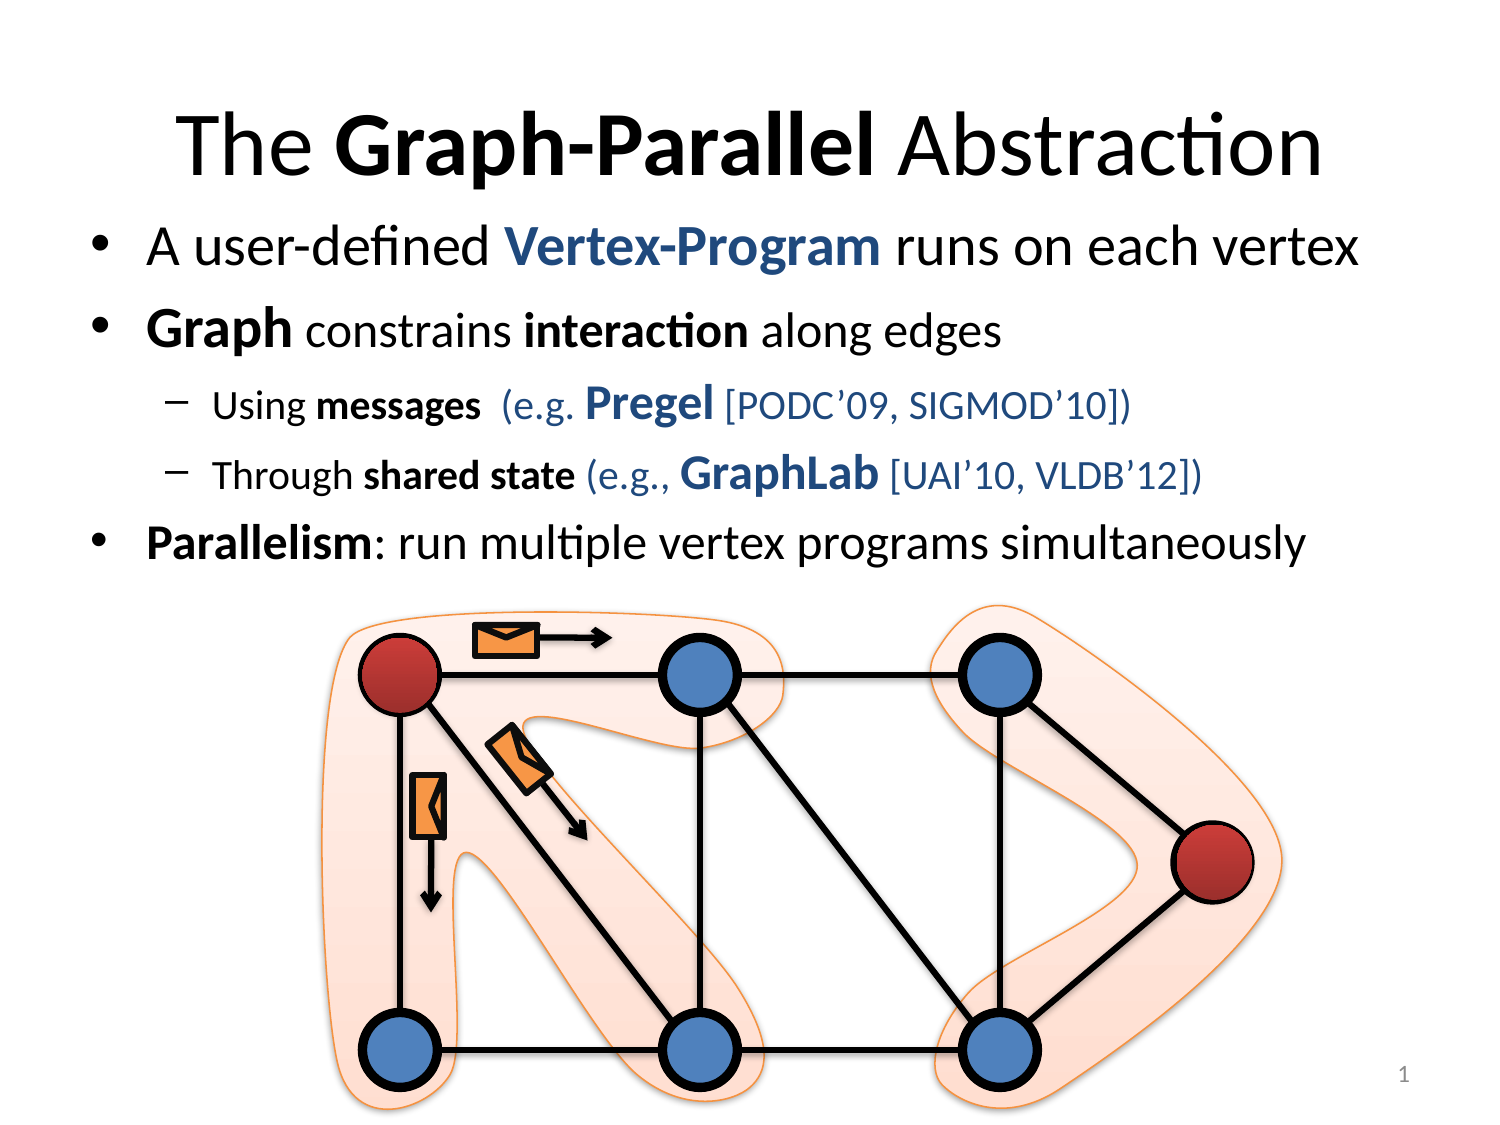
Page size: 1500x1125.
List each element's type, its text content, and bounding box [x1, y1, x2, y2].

title The Graph-Parallel Abstraction [75, 45, 1425, 200]
list A user-defined Vertex-Program runs on each vertex Graph constrains interaction along edges Using messages (e.g. Pregel [PODC’09, SIGMOD’10]) Through shared state (e.g., GraphLab [UAI’10, VLDB’12]) Parallelism: run multiple vertex programs simultaneously [75, 200, 1500, 575]
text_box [412, 624, 613, 913]
slide_number 1 [1074, 1042, 1425, 1103]
text_box [947, 604, 1064, 634]
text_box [362, 637, 1251, 1088]
text_box [958, 1098, 1046, 1109]
text_box [1255, 797, 1283, 926]
text_box [321, 611, 760, 1111]
